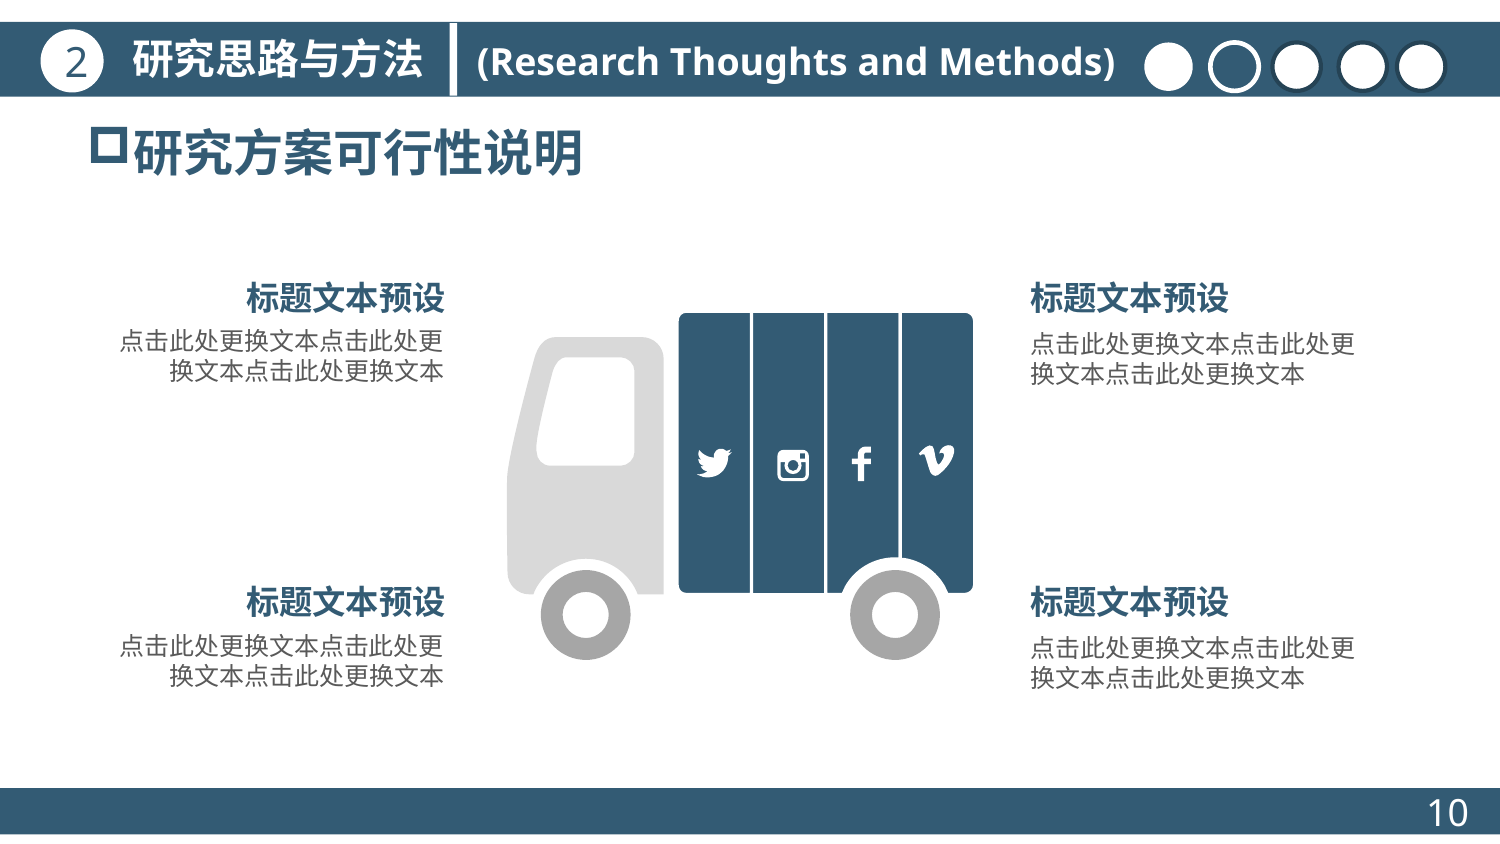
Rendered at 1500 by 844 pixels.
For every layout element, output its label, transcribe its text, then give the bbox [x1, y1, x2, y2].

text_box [0, 781, 1500, 843]
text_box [505, 310, 976, 661]
text_box 研究方案可行性说明 [72, 114, 621, 190]
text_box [1018, 277, 1388, 395]
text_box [103, 276, 458, 392]
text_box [1018, 580, 1370, 699]
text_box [0, 21, 1500, 98]
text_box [85, 580, 458, 698]
